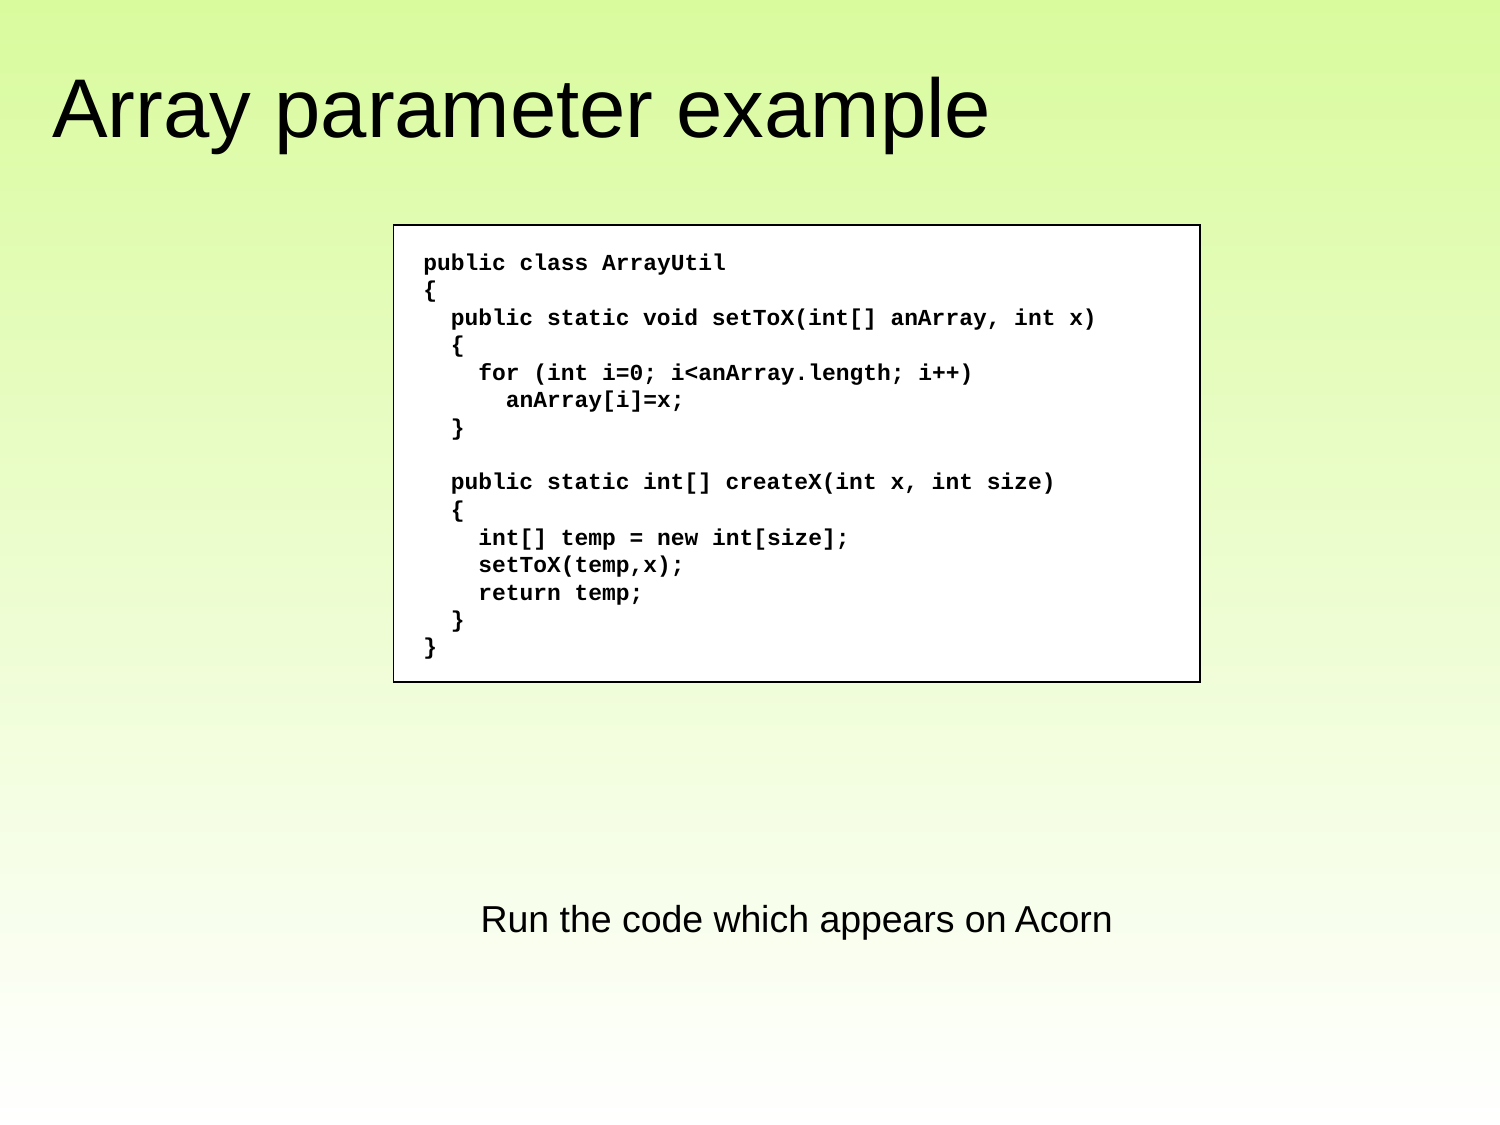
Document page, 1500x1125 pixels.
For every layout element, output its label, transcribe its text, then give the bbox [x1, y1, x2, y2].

title Array parameter example [37, 45, 1463, 163]
text_box public class ArrayUtil { public static void setToX(int[] anArray, int x) { for (int i=0; i<anArray.length; i++) anArray[i]=x; } public static int[] createX(int x, int size) { int[] temp = new int[size]; setToX(temp,x); return temp; } } [393, 224, 1200, 682]
text_box Run the code which appears on Acorn [465, 887, 1128, 948]
